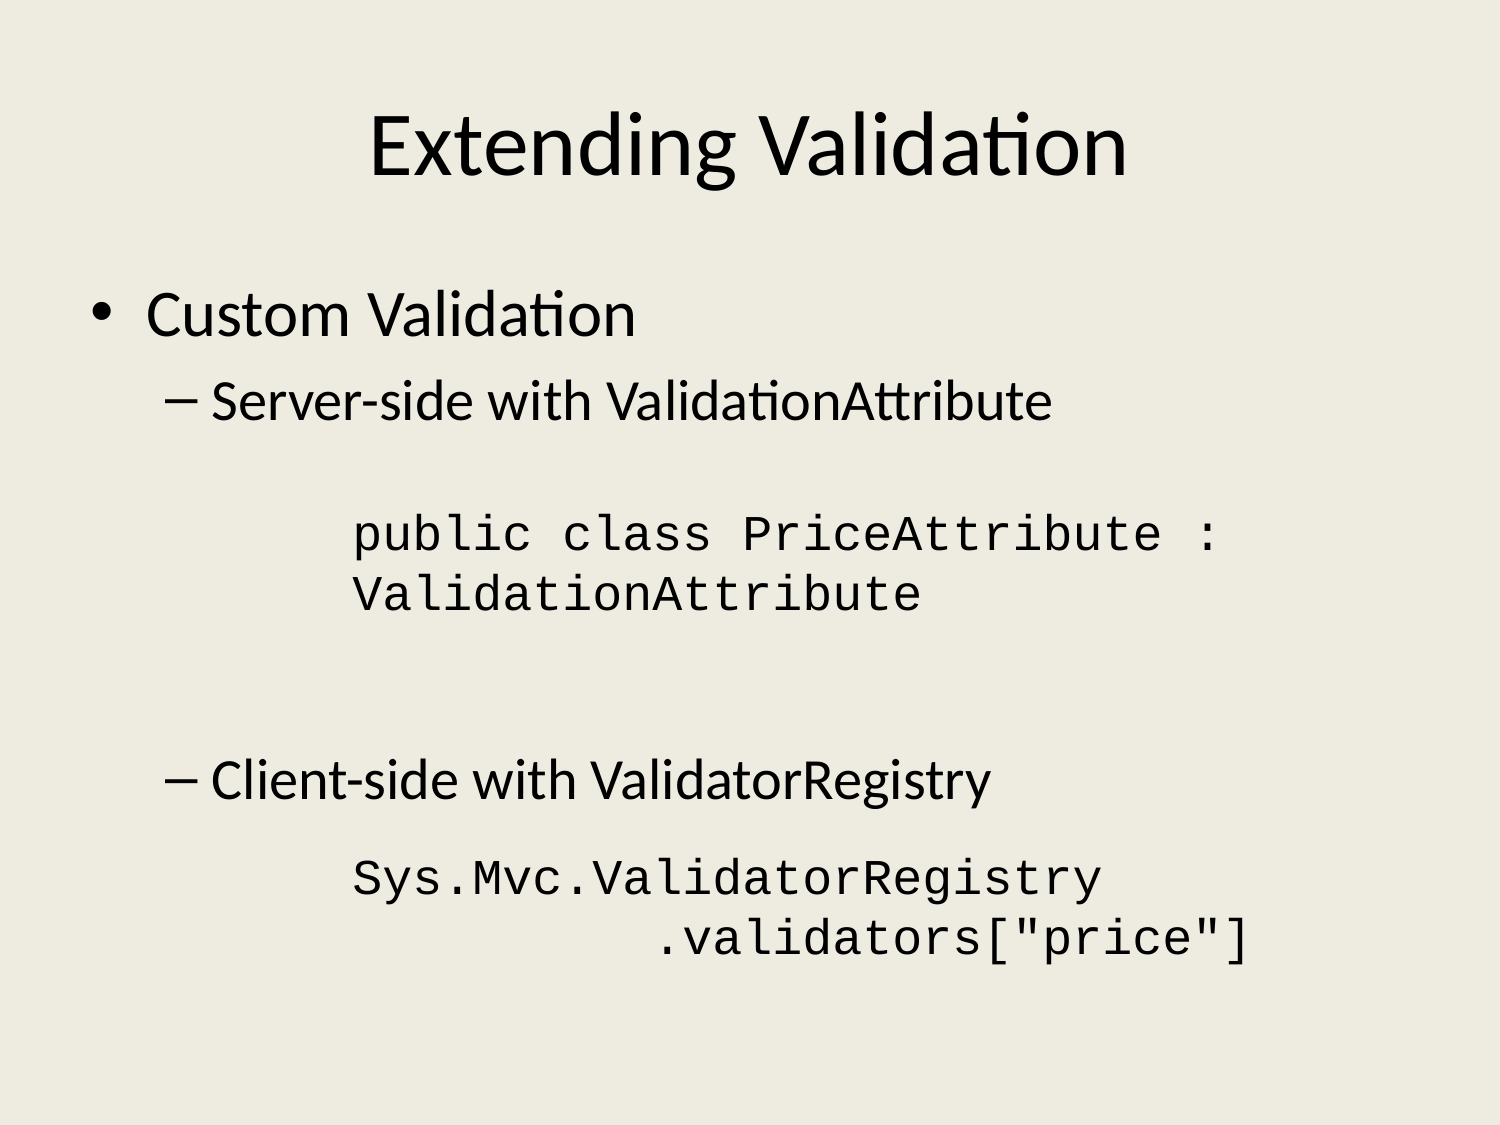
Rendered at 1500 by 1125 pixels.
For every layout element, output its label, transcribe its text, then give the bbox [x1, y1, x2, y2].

text_box public class PriceAttribute : ValidationAttribute [337, 493, 1500, 628]
title Extending Validation [75, 45, 1425, 233]
text_box Sys.Mvc.ValidatorRegistry .validators["price"] [337, 837, 1375, 973]
list Custom Validation Server-side with ValidationAttribute Client-side with ValidatorRegistry [75, 262, 1425, 1005]
